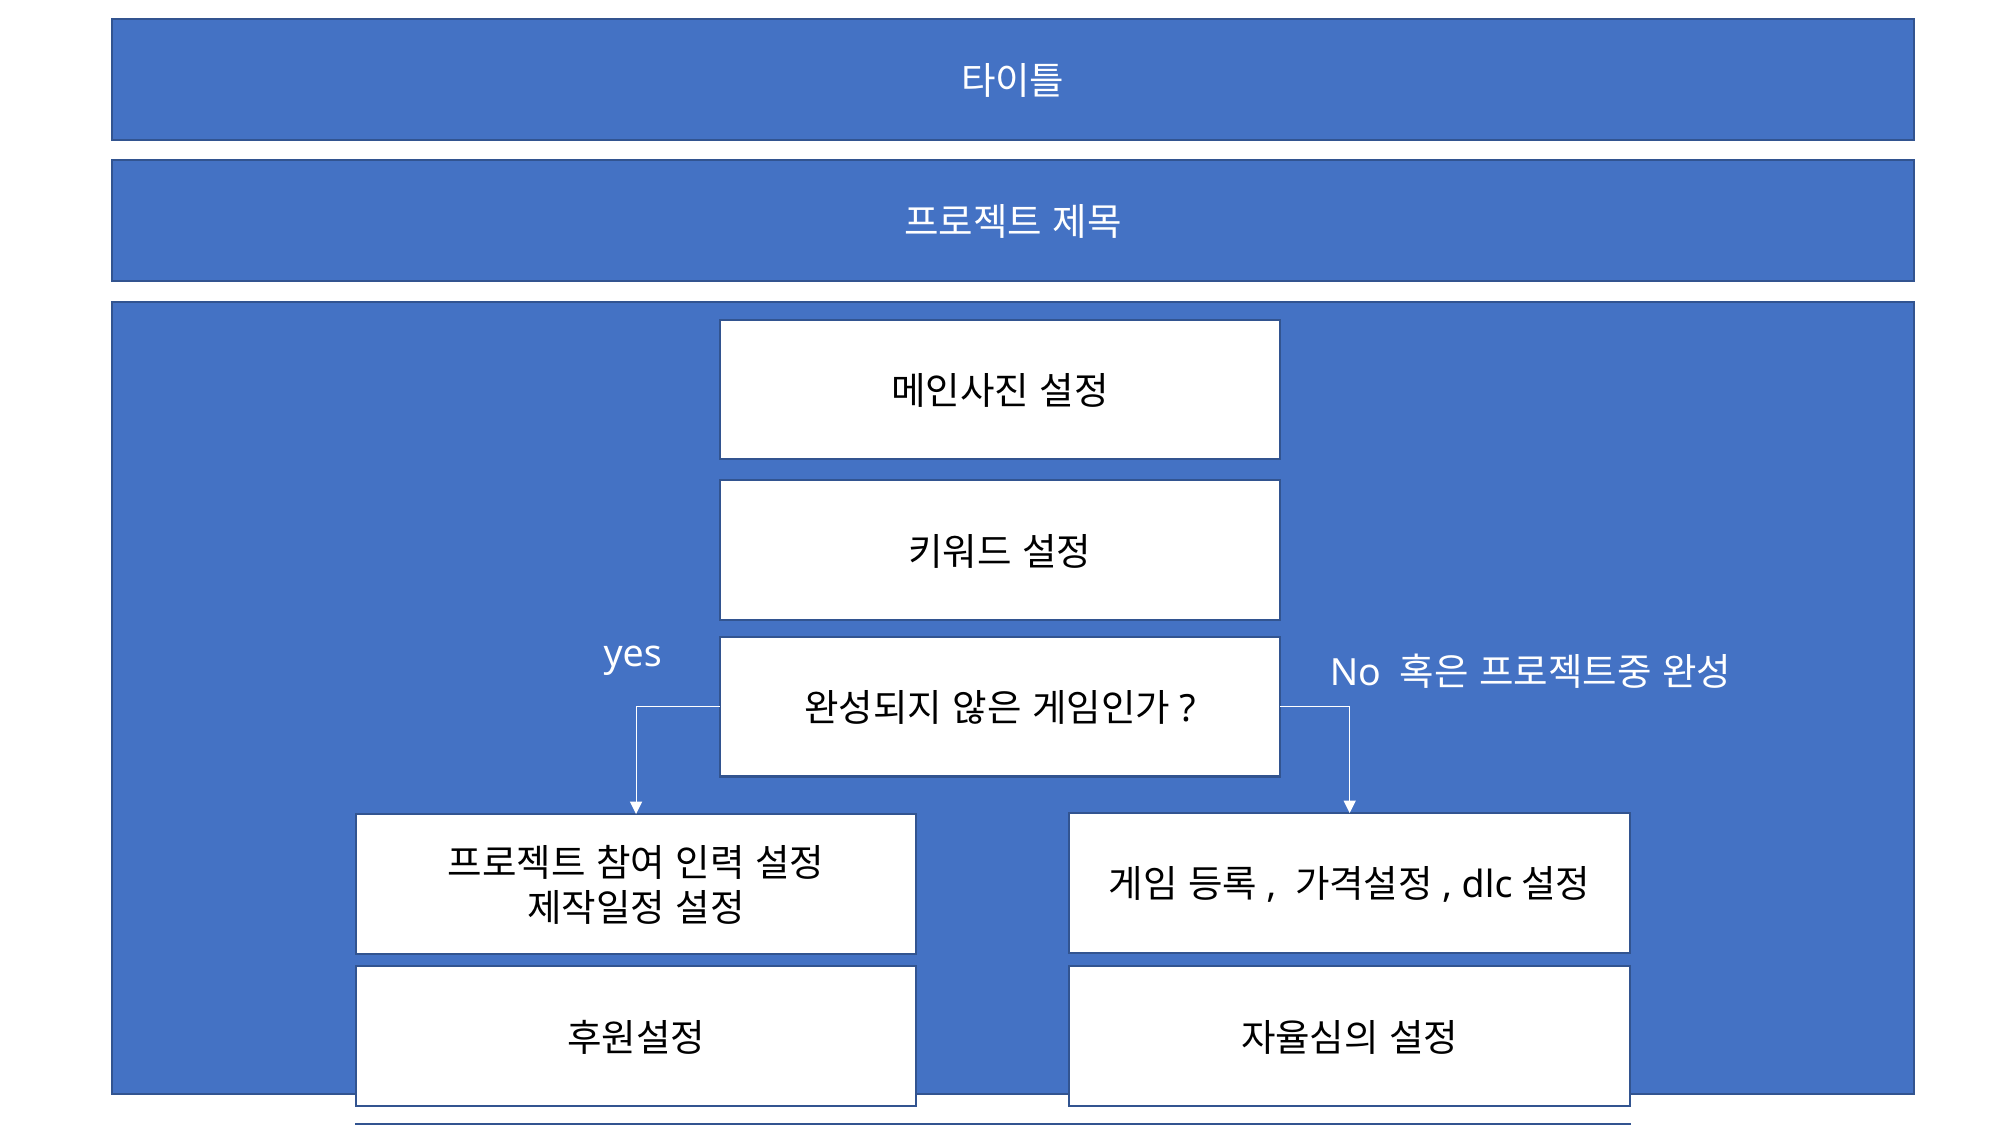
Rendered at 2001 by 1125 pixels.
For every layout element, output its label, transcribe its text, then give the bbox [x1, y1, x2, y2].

text_box 프로젝트 제목 [111, 159, 1915, 282]
text_box 프로젝트 참여 인력 설정 제작일정 설정 [355, 813, 917, 955]
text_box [636, 706, 720, 814]
text_box yes [588, 621, 684, 681]
text_box 게임 등록, 가격설정, dlc설정 [1068, 812, 1631, 954]
text_box 후원설정 [355, 965, 917, 1107]
text_box 완성되지 않은 게임인가? [719, 636, 1281, 778]
text_box No 혹은 프로젝트중 완성 [1314, 640, 1783, 700]
text_box [111, 301, 1915, 1095]
text_box 키워드 설정 [719, 479, 1281, 621]
text_box 타이틀 [111, 18, 1915, 141]
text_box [1280, 706, 1350, 813]
text_box 자율심의 설정 [1068, 965, 1631, 1107]
text_box 메인사진 설정 [719, 319, 1281, 460]
